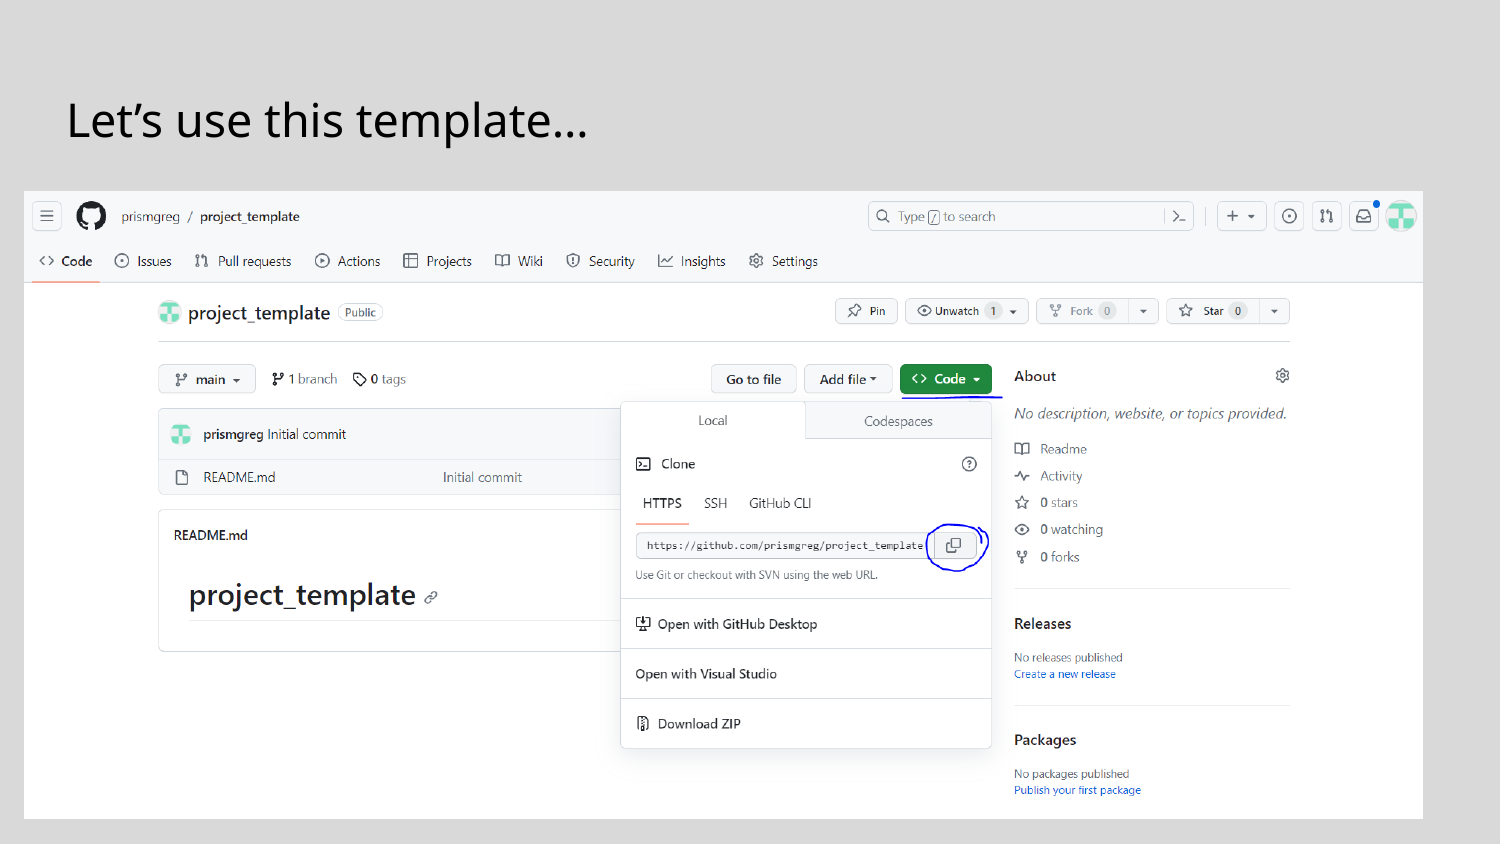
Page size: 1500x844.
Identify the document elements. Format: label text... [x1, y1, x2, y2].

title Let’s use this template… [51, 72, 1449, 167]
picture [24, 191, 1423, 819]
